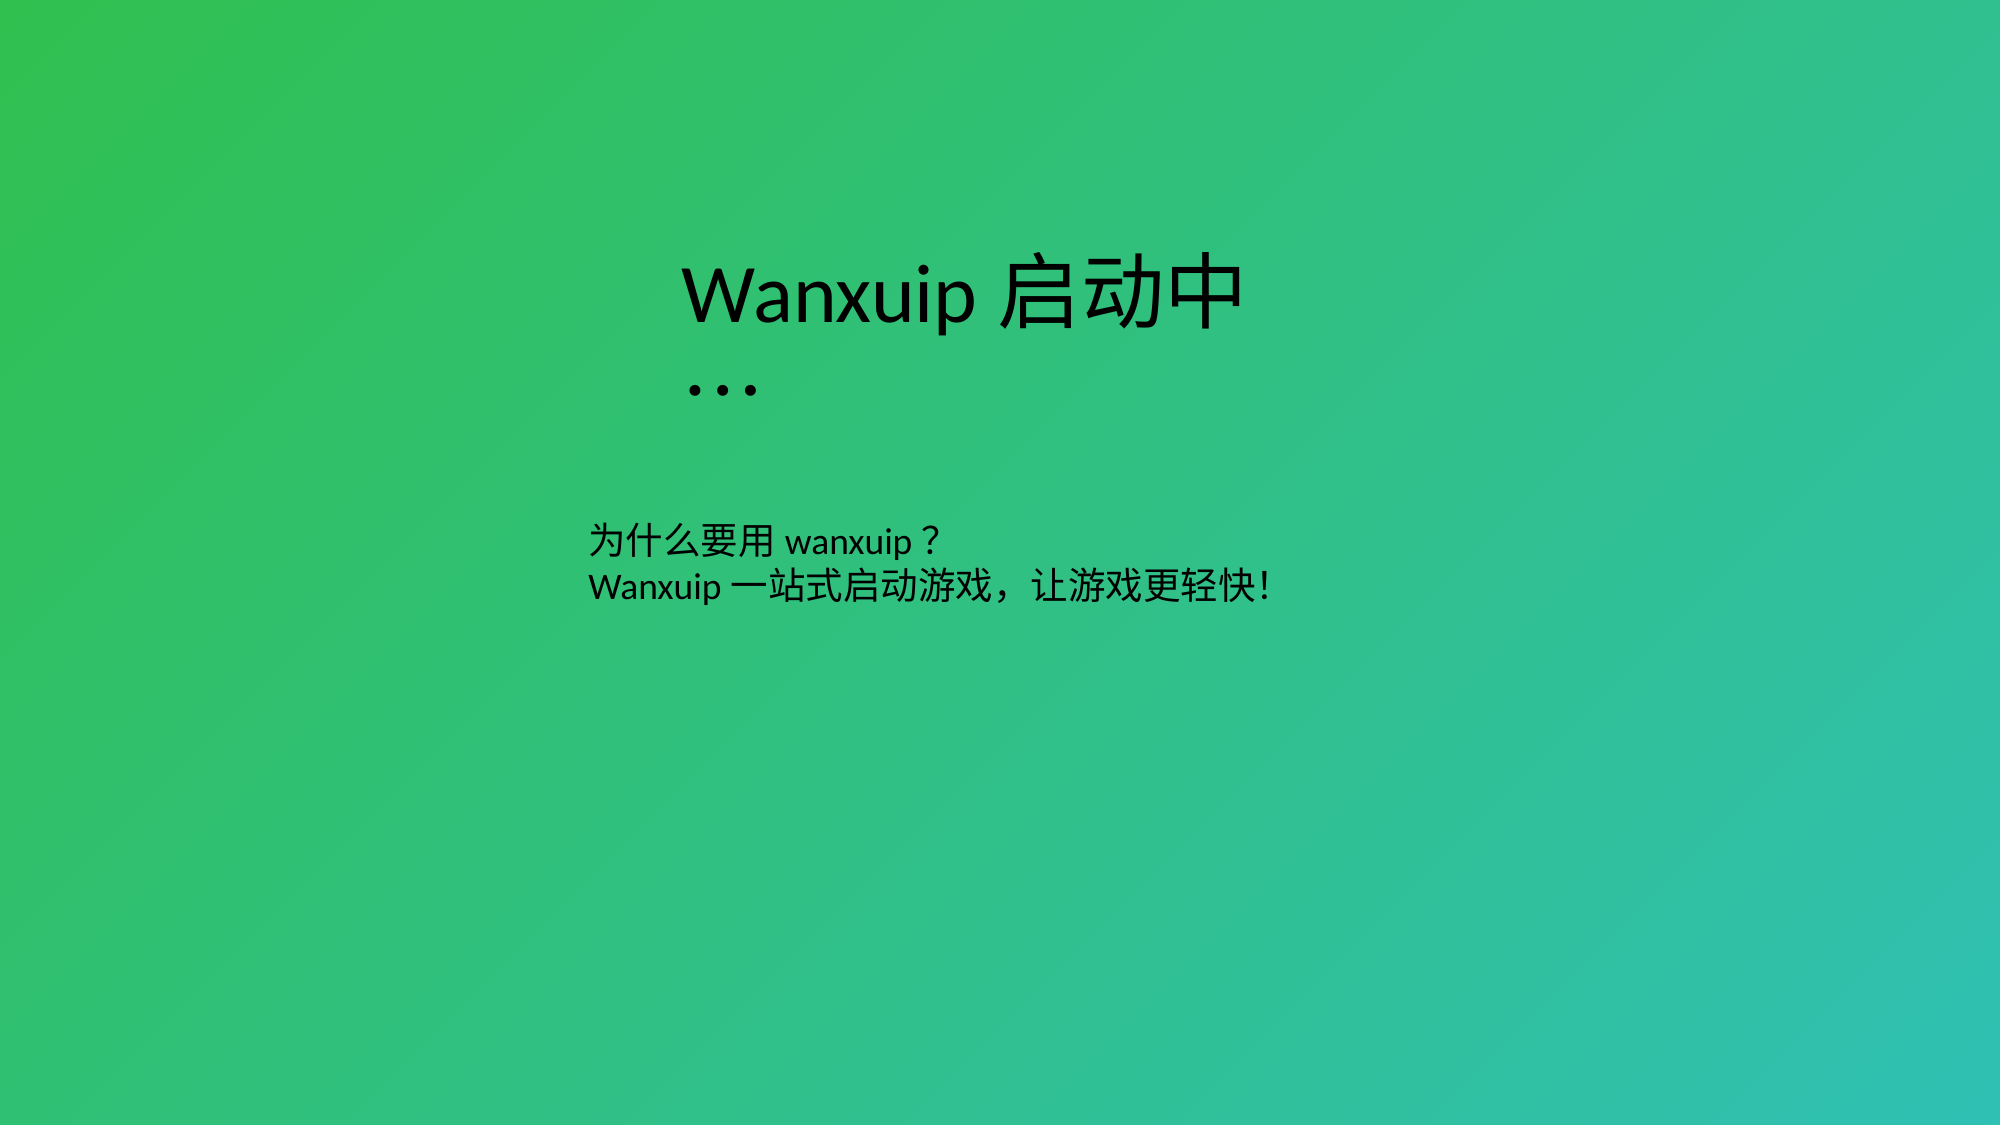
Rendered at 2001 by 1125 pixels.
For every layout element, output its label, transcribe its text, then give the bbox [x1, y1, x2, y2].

text_box Wanxuip启动中… [667, 231, 1333, 447]
text_box [0, 0, 2000, 1125]
text_box 为什么要用wanxuip？ Wanxuip一站式启动游戏，让游戏更轻快！ [573, 509, 1427, 615]
